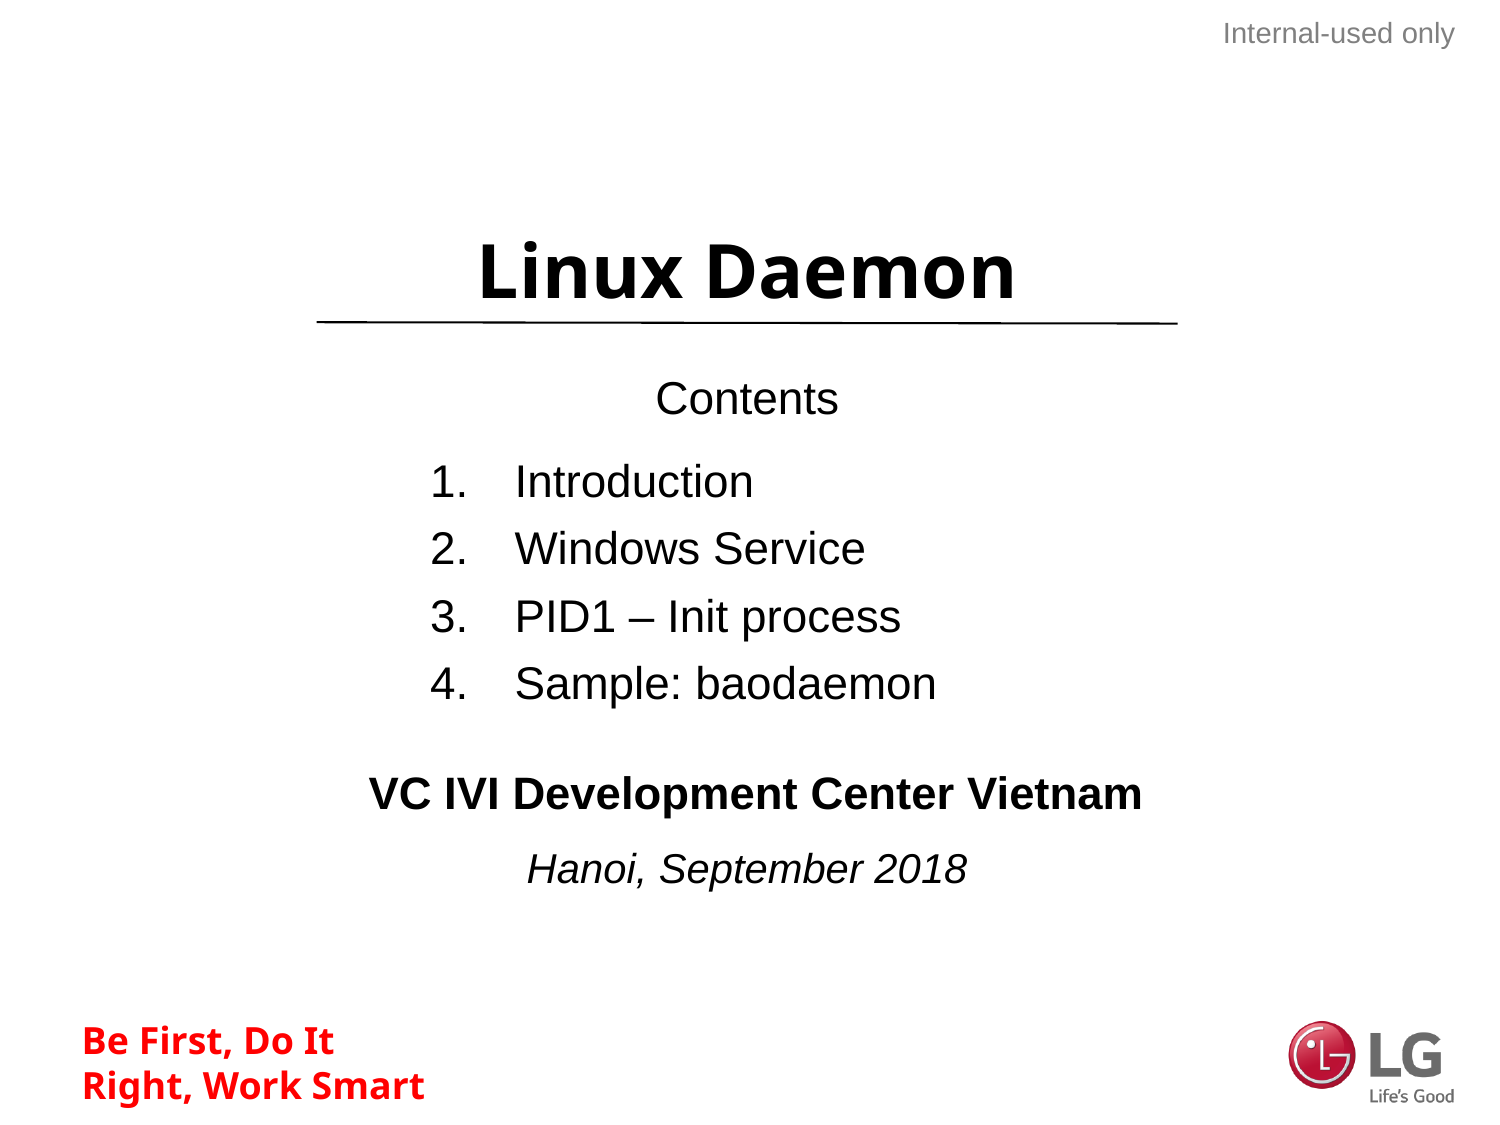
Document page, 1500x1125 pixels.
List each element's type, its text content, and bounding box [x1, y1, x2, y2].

list Hanoi, September 2018 [321, 834, 1174, 910]
picture [1285, 1001, 1456, 1123]
list Introduction Windows Service PID1 – Init process Sample: baodaemon [415, 444, 1098, 718]
title Linux Daemon [102, 63, 1392, 323]
